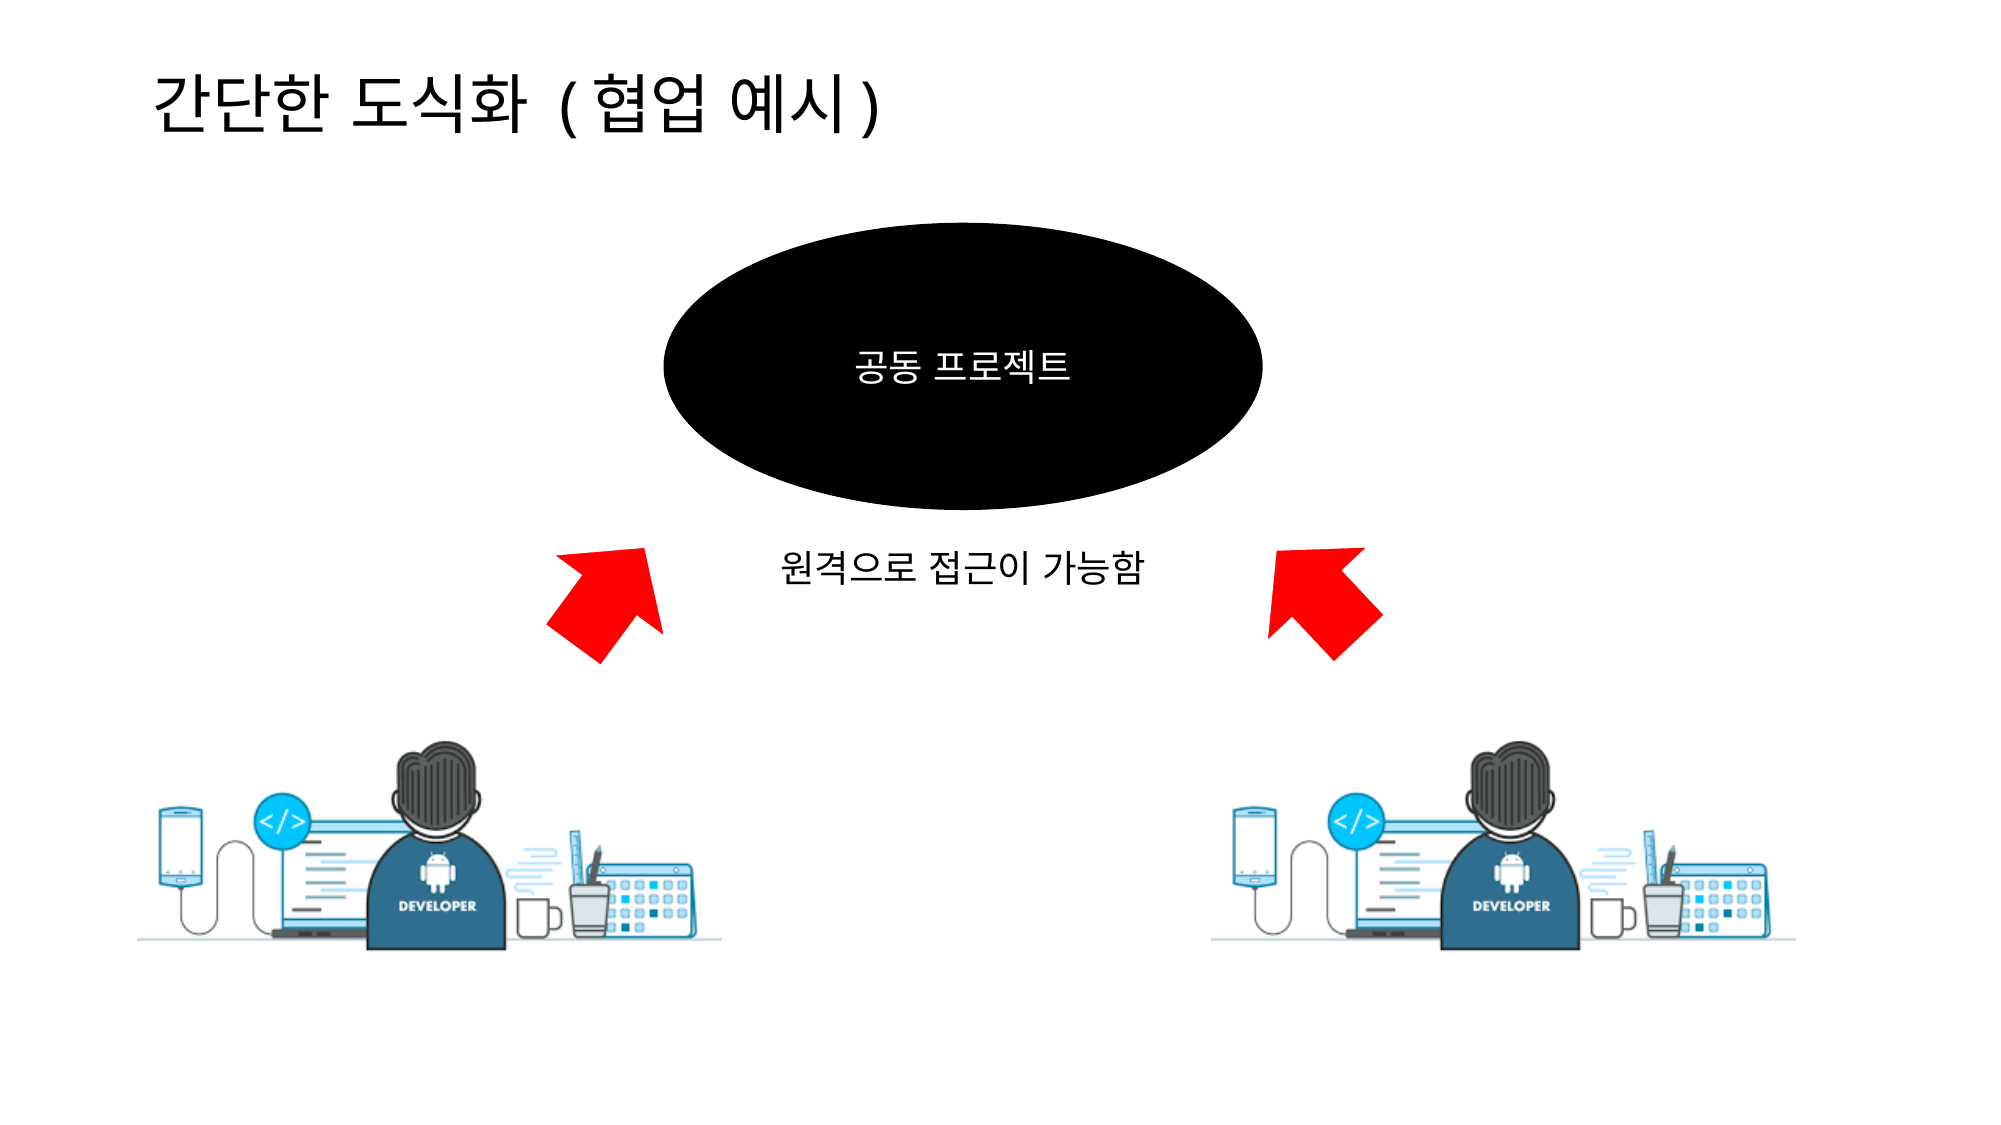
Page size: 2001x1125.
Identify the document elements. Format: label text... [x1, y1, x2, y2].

title 간단한 도식화 (협업 예시) [137, 65, 1863, 151]
picture [137, 740, 722, 952]
picture [1211, 740, 1796, 952]
text_box [543, 545, 667, 668]
text_box [1265, 545, 1387, 665]
text_box 원격으로 접근이 가능함 [735, 537, 1192, 597]
text_box 공동 프로젝트 [663, 222, 1263, 511]
